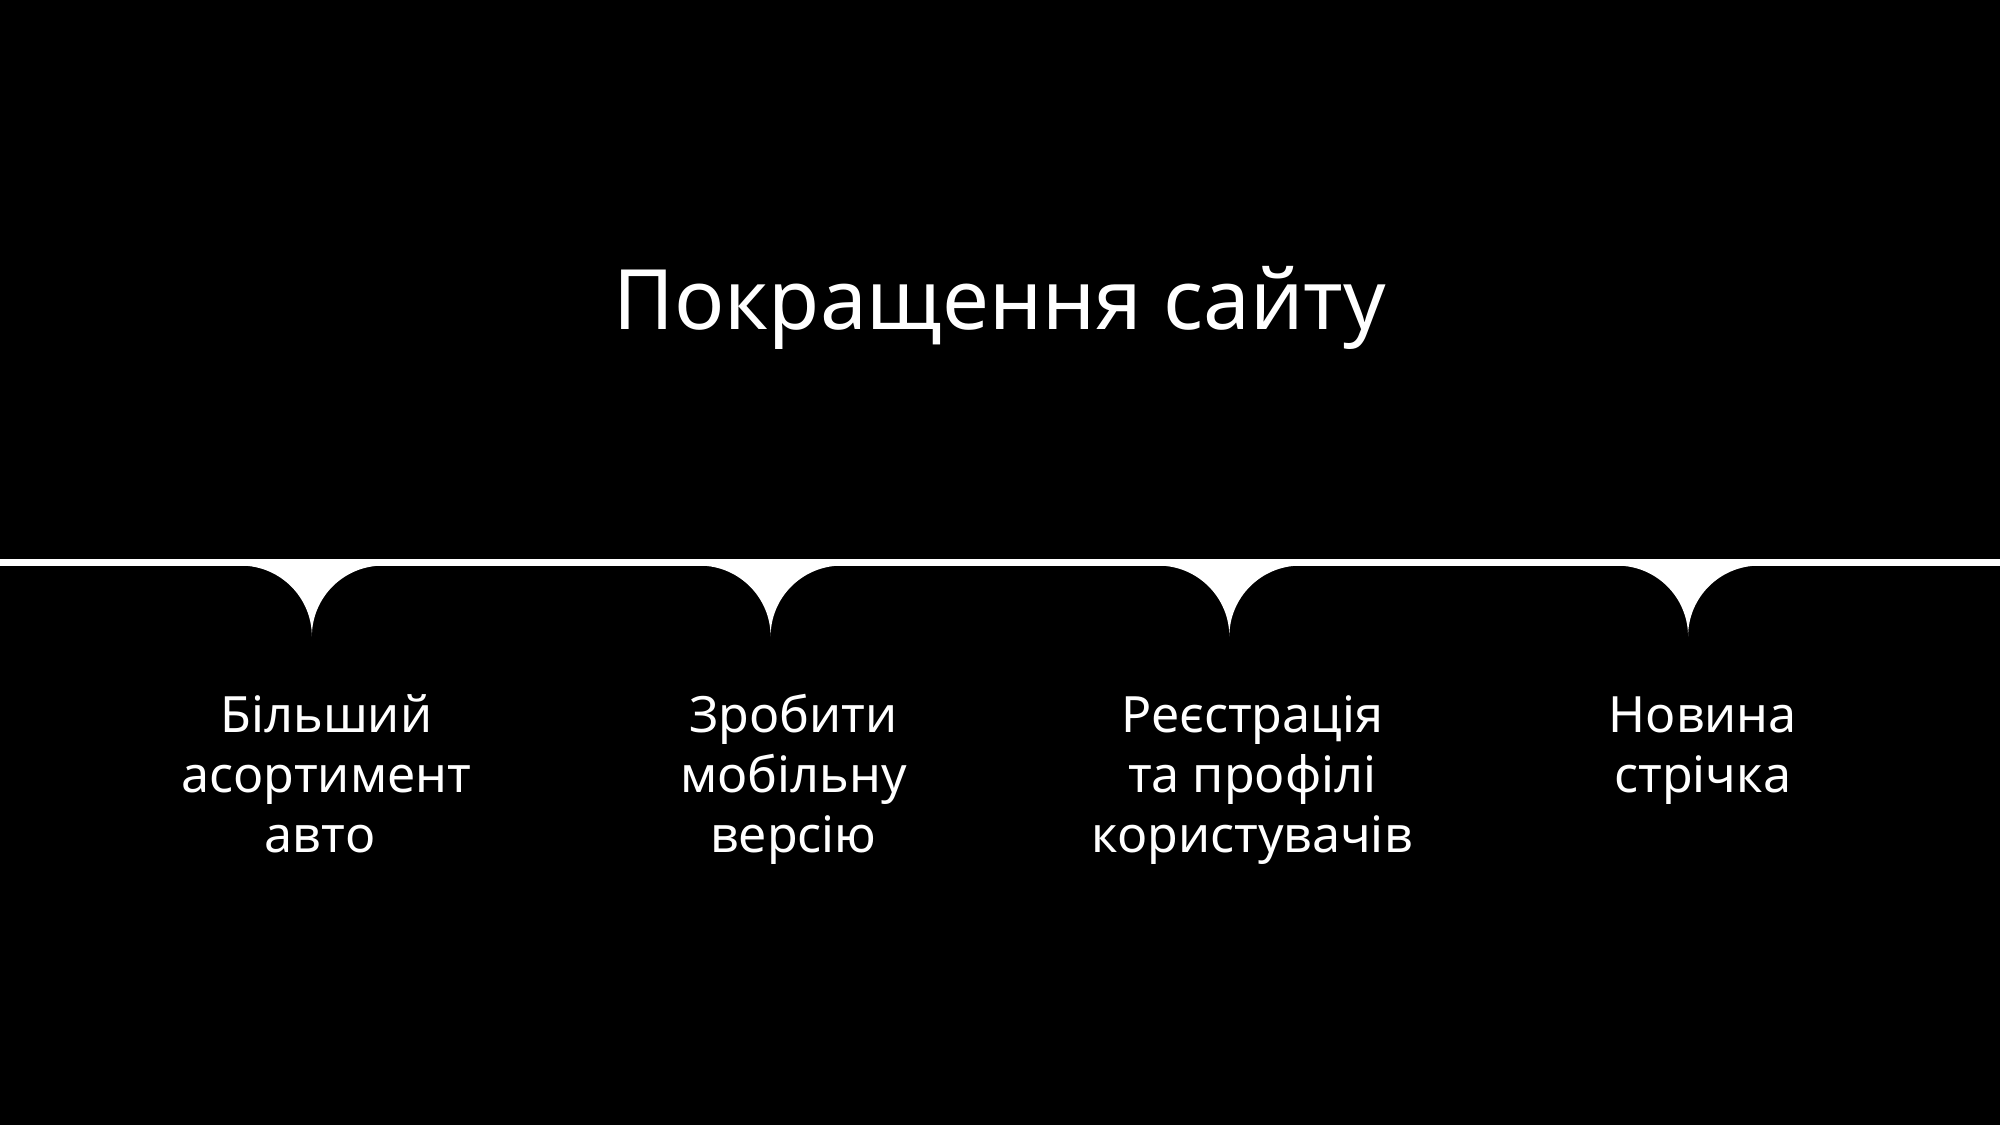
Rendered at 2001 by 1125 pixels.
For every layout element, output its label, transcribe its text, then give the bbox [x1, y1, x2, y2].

text_box Покращення сайту [382, 238, 1618, 354]
text_box [239, 563, 384, 637]
text_box [698, 563, 843, 637]
text_box [1616, 563, 1760, 637]
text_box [149, 674, 1880, 933]
text_box [1157, 563, 1302, 637]
